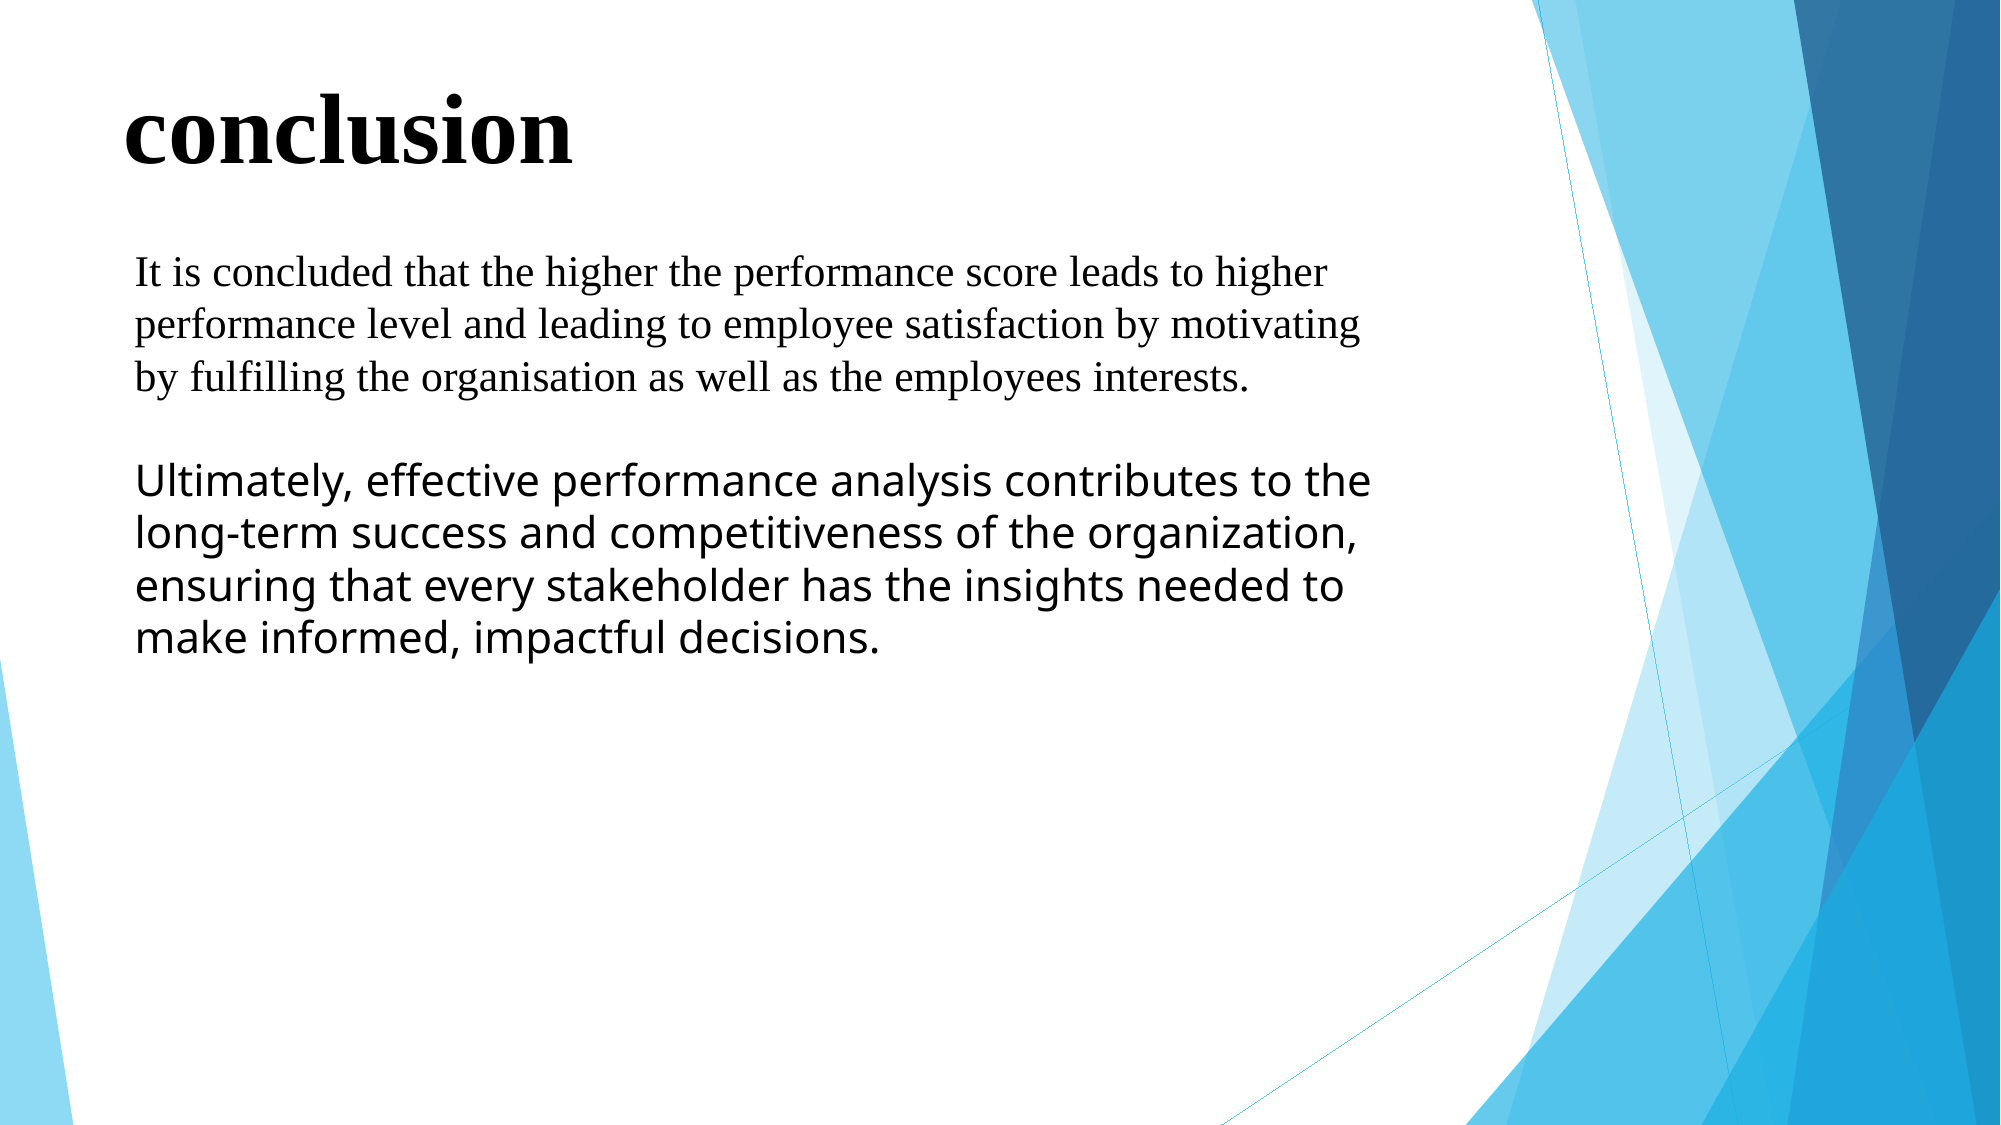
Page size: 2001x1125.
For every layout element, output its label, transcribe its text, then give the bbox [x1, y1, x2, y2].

title conclusion [123, 62, 1877, 189]
text_box It is concluded that the higher the performance score leads to higher performance level and leading to employee satisfaction by motivating by fulfilling the organisation as well as the employees interests. Ultimately, effective performance analysis contributes to the long-term success and competitiveness of the organization, ensuring that every stakeholder has the insights needed to make informed, impactful decisions. [127, 235, 1412, 670]
